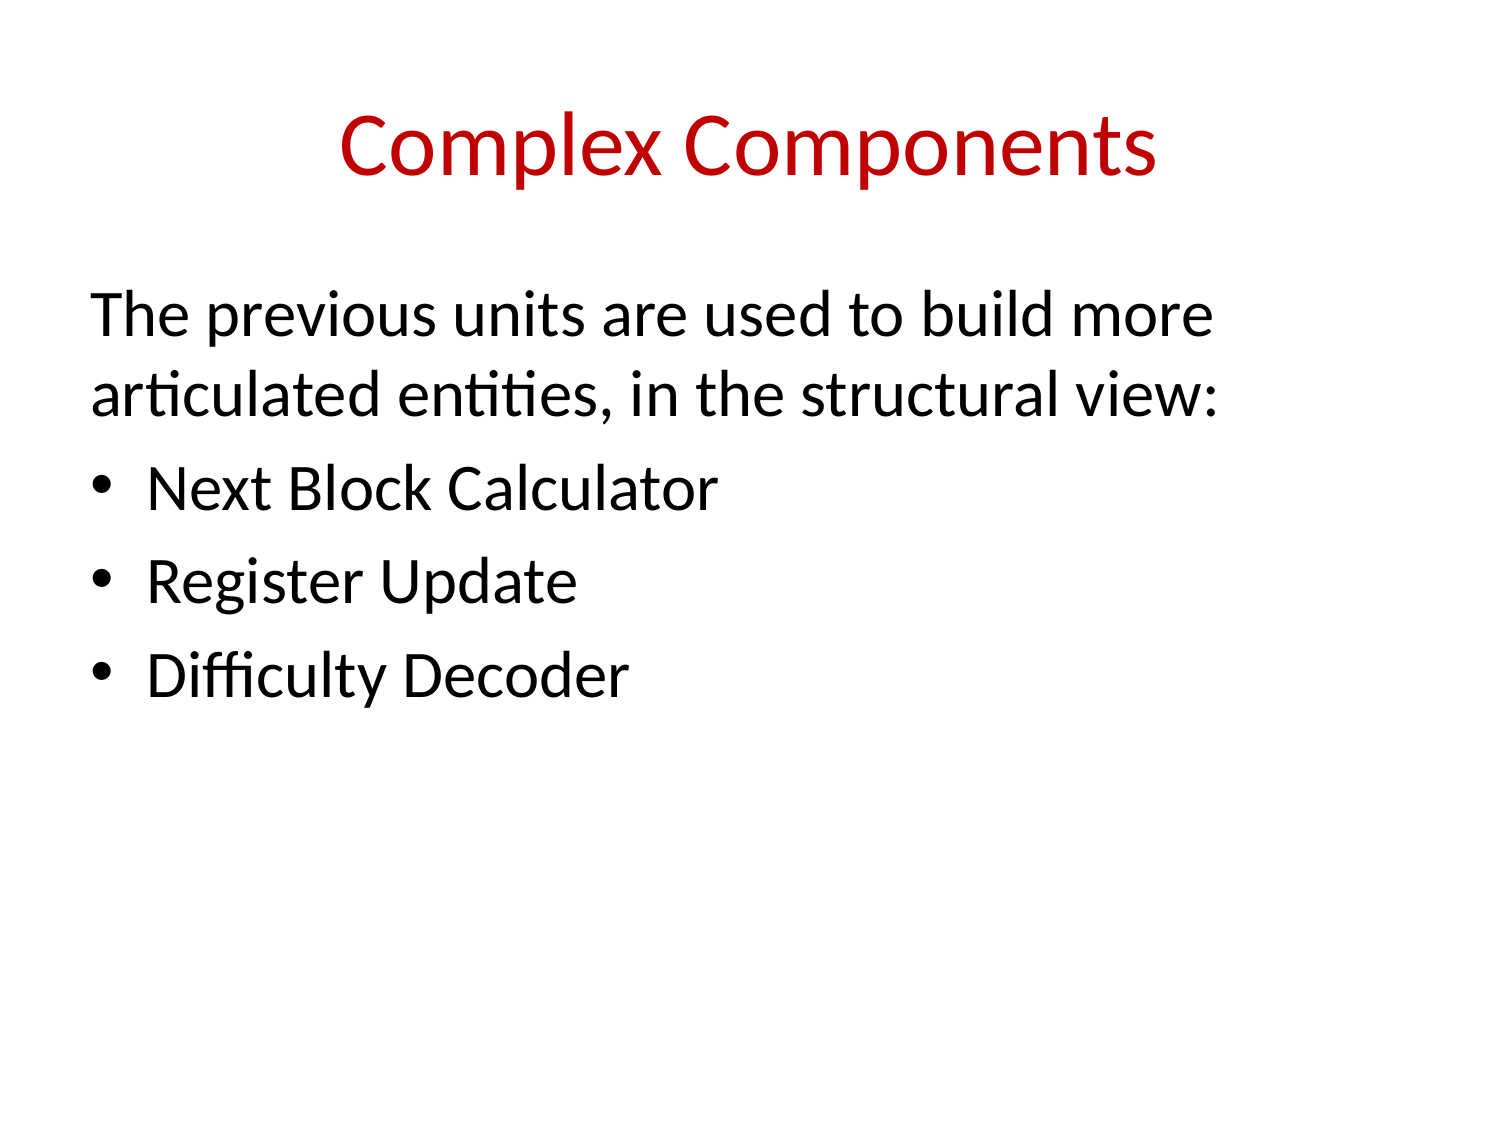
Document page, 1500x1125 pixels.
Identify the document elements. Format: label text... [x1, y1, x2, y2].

list The previous units are used to build more articulated entities, in the structural view: Next Block Calculator Register Update Difficulty Decoder [75, 262, 1425, 1005]
title Complex Components [75, 45, 1425, 233]
